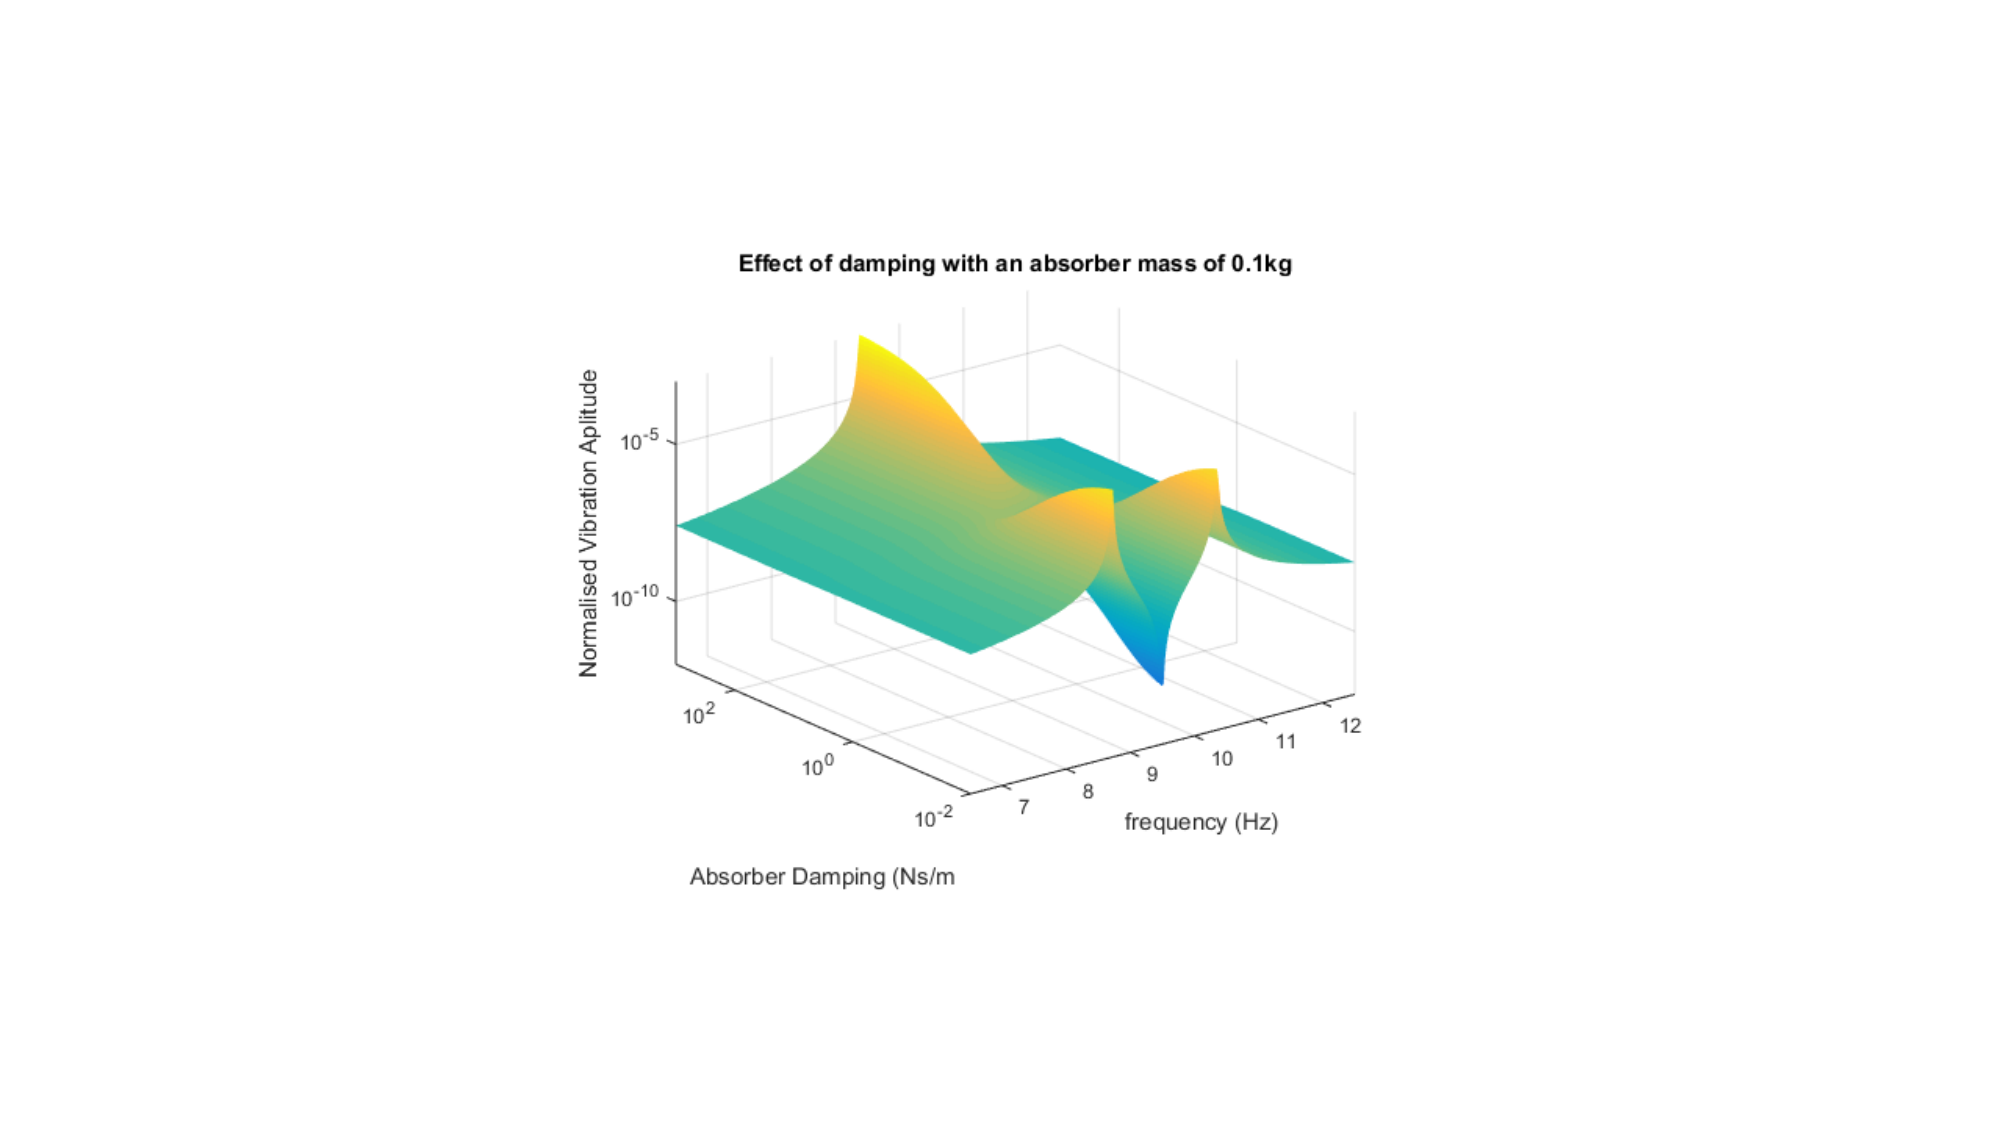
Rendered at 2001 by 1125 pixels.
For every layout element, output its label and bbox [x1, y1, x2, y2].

picture [562, 234, 1438, 891]
